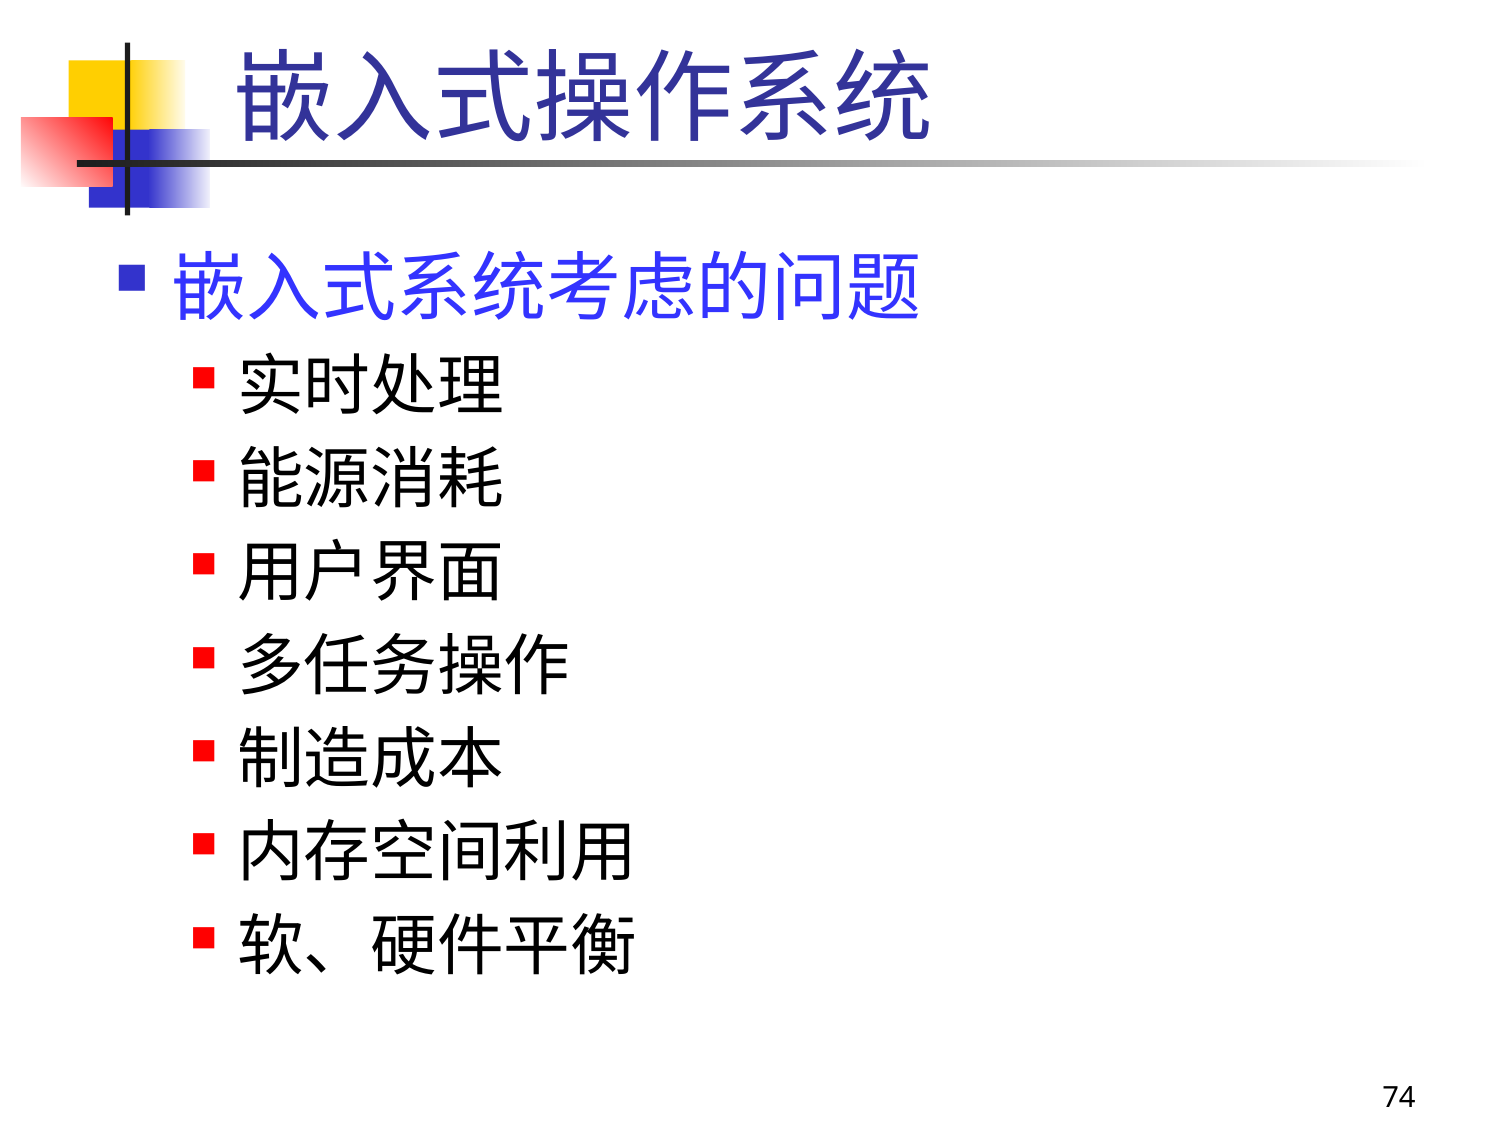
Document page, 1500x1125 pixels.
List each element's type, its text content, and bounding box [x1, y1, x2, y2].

slide_number 74 [1080, 1070, 1431, 1114]
list 嵌入式系统考虑的问题 实时处理 能源消耗 用户界面 多任务操作 制造成本 内存空间利用 软、硬件平衡 [100, 231, 1423, 1000]
title 嵌入式操作系统 [218, 15, 1436, 161]
